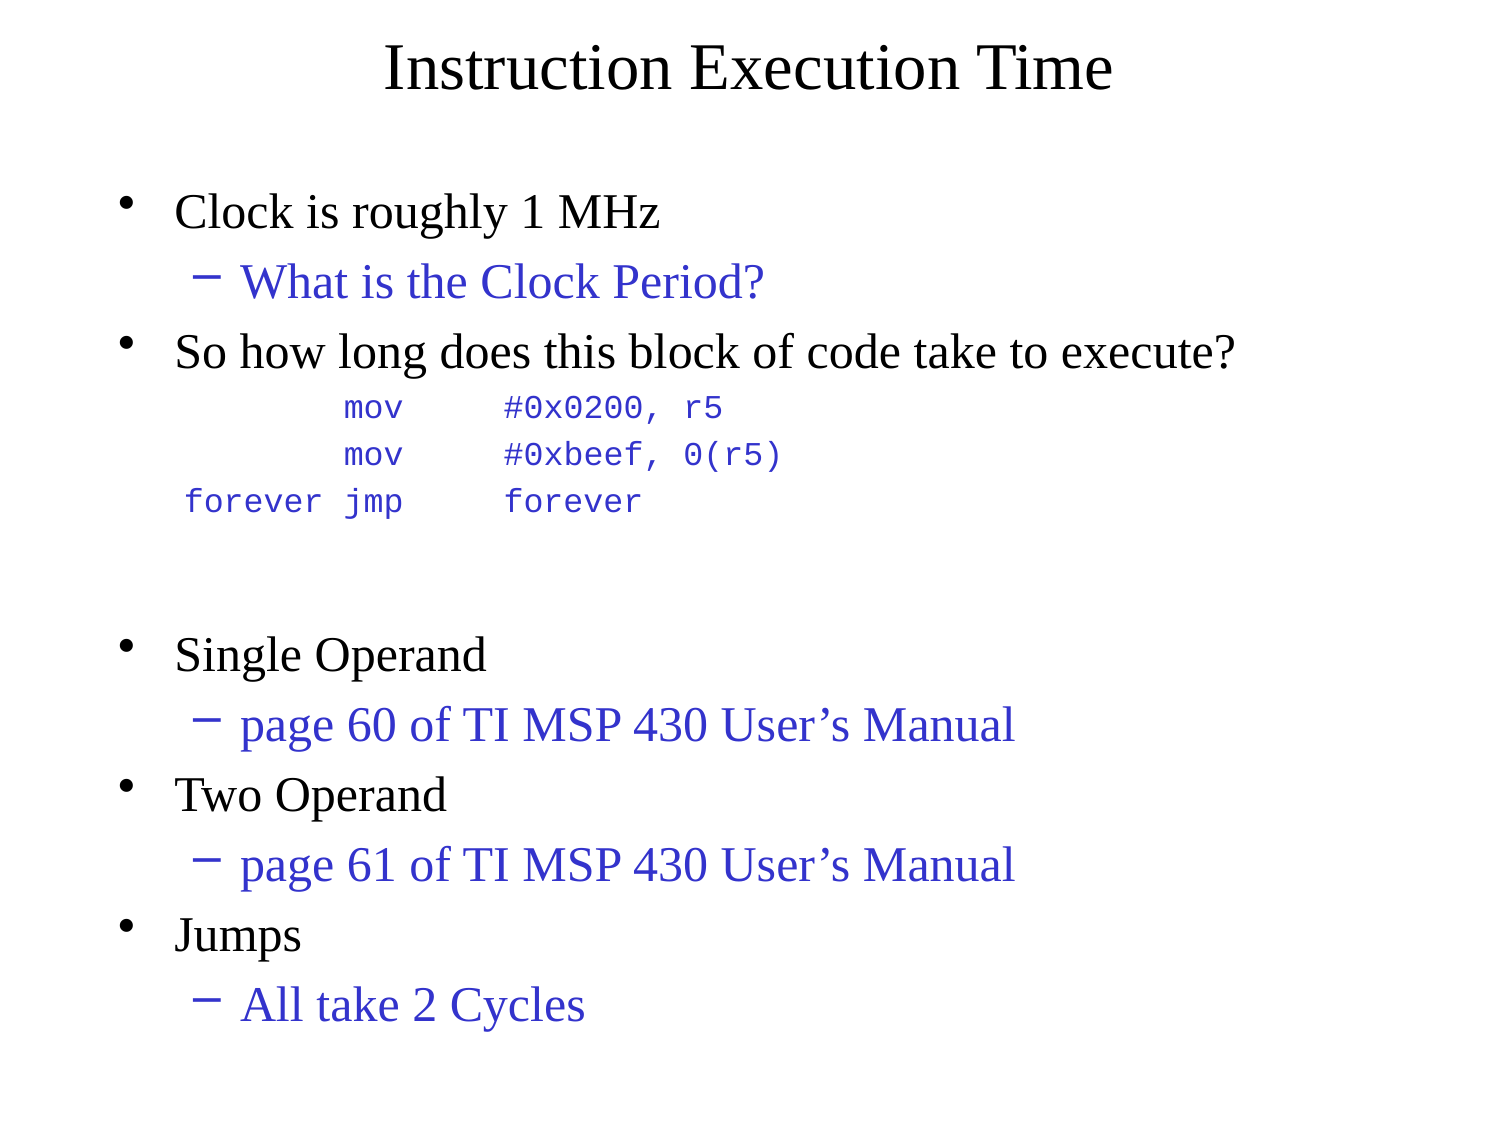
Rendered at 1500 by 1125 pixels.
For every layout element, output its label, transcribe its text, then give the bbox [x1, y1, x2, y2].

list Clock is roughly 1 MHz What is the Clock Period? So how long does this block of code take to execute? mov #0x0200, r5 mov #0xbeef, 0(r5) forever jmp forever Single Operand page 60 of TI MSP 430 User’s Manual Two Operand page 61 of TI MSP 430 User’s Manual Jumps All take 2 Cycles [102, 171, 1379, 947]
title Instruction Execution Time [112, 24, 1388, 101]
